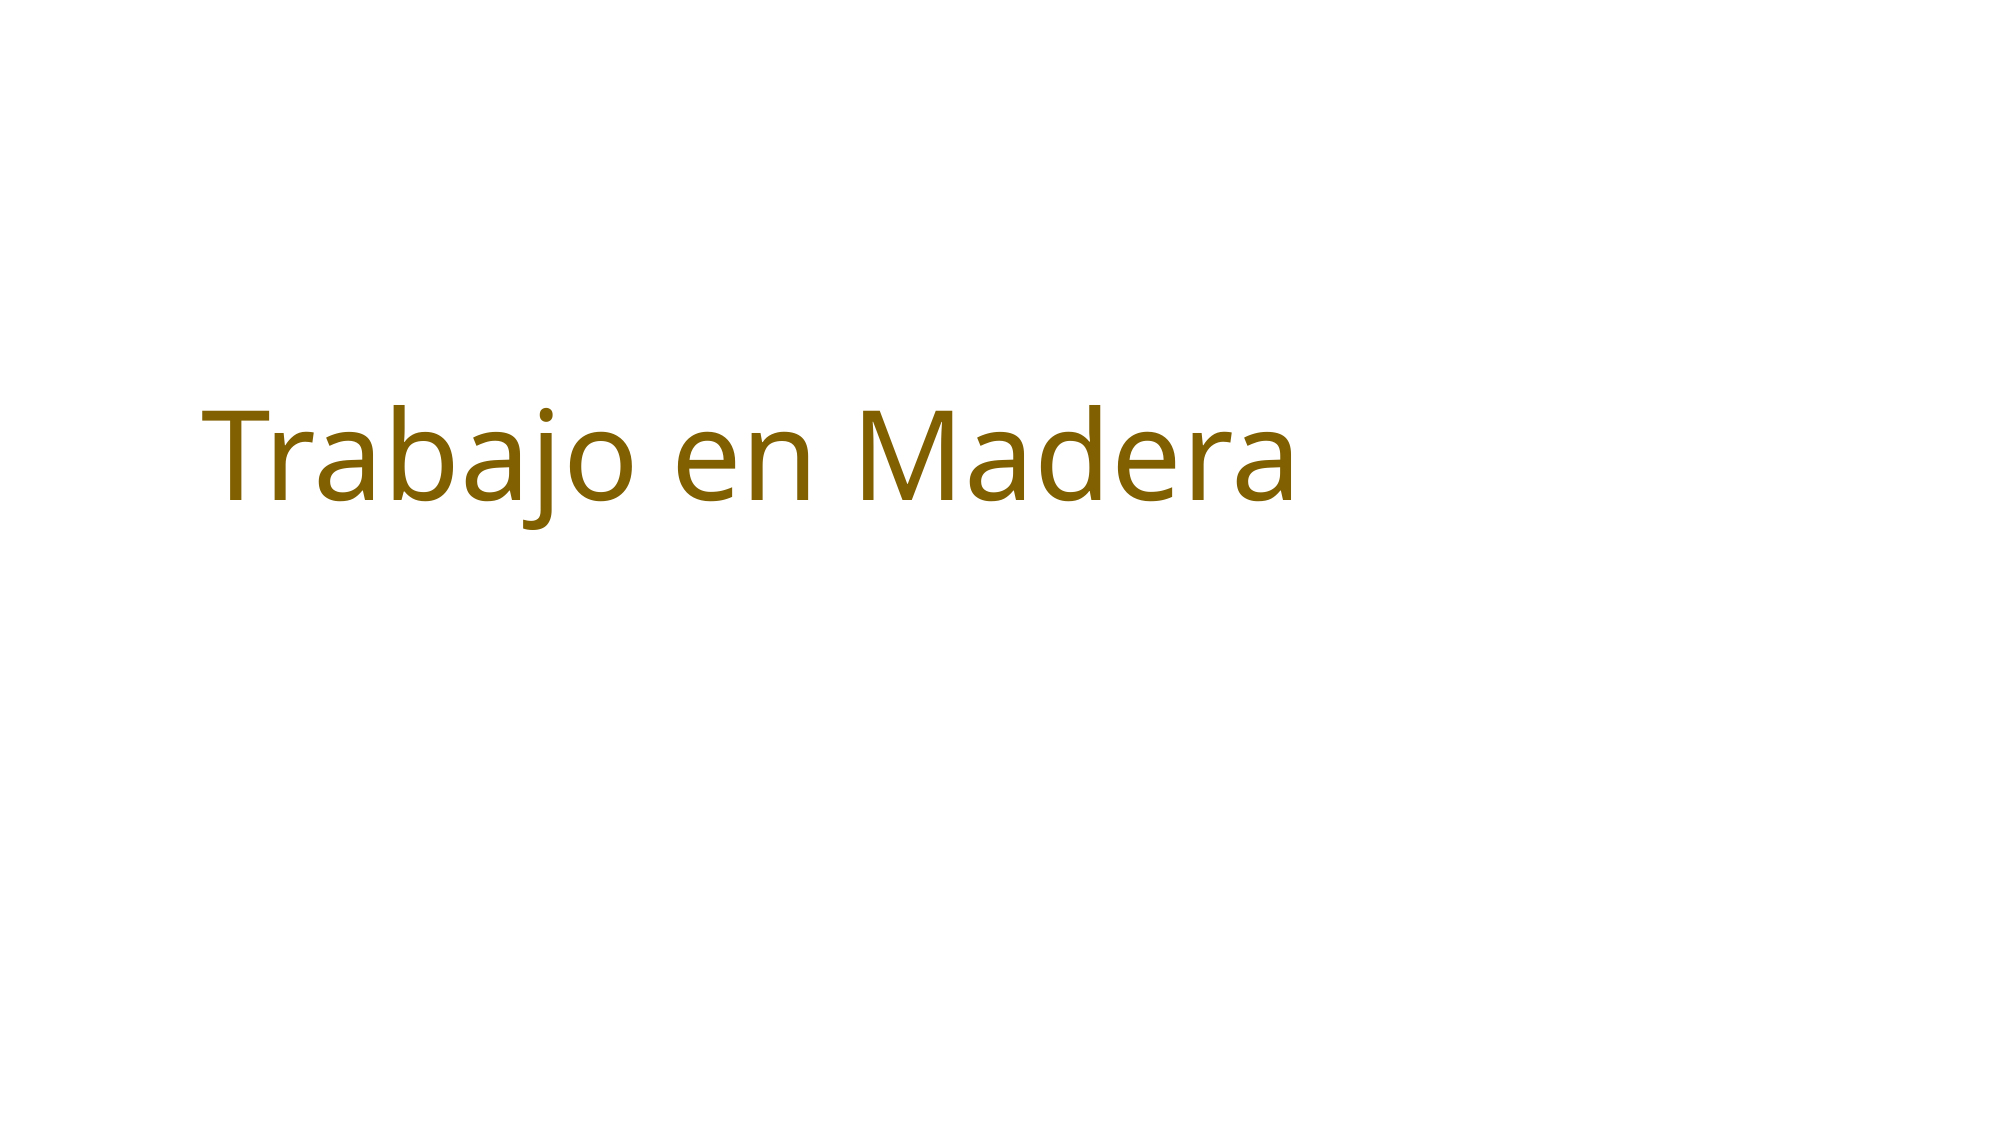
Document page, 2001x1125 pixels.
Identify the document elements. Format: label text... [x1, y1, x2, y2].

text_box Trabajo en Madera [186, 368, 1700, 533]
